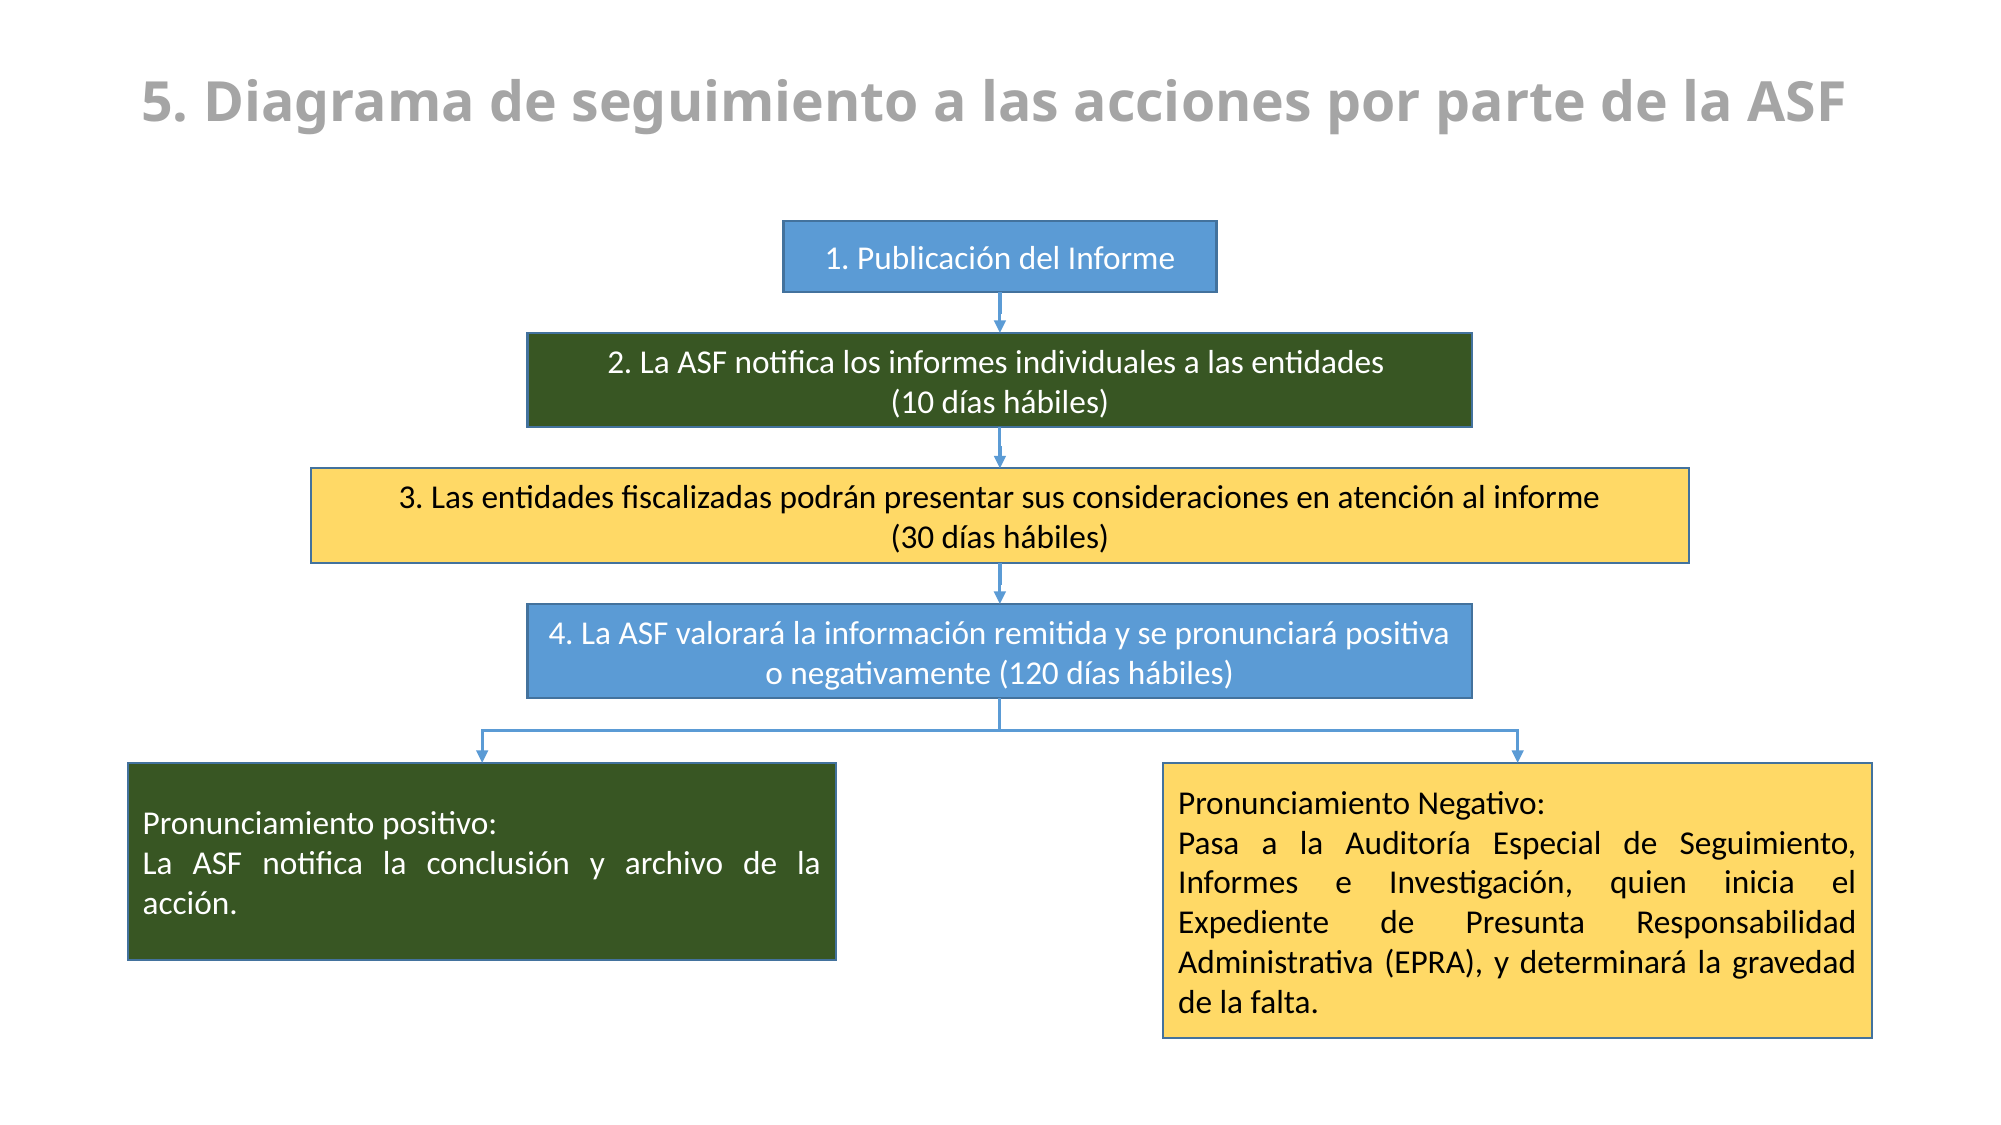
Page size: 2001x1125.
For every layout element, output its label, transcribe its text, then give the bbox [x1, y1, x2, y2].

text_box 4. La ASF valorará la información remitida y se pronunciará positiva o negativamente (120 días hábiles) [774, 603, 1226, 699]
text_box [979, 312, 1021, 316]
text_box 3. Las entidades fiscalizadas podrán presentar sus consideraciones en atención al informe (30 días hábiles) [310, 467, 1690, 564]
text_box 5. Diagrama de seguimiento a las acciones por parte de la ASF [36, 45, 1955, 153]
text_box 2. La ASF notifica los informes individuales a las entidades (10 días hábiles) [526, 332, 1473, 428]
text_box Pronunciamiento Negativo: Pasa a la Auditoría Especial de Seguimiento, Informes e Investigación, quien inicia el Expediente de Presunta Responsabilidad Administrativa (EPRA), y determinará la gravedad de la falta. [1162, 762, 1873, 1039]
text_box 1. Publicación del Informe [782, 220, 1218, 293]
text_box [979, 583, 1021, 587]
text_box Pronunciamiento positivo: La ASF notifica la conclusión y archivo de la acción. [774, 762, 837, 961]
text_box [979, 447, 1021, 451]
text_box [708, 471, 774, 990]
text_box 4. La ASF valorará la información remitida y se pronunciará positiva o negativamente (120 días hábiles) [526, 603, 708, 699]
text_box 4. La ASF valorará la información remitida y se pronunciará positiva o negativamente (120 días hábiles) [1292, 603, 1473, 699]
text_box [1226, 471, 1292, 990]
text_box Pronunciamiento positivo: La ASF notifica la conclusión y archivo de la acción. [127, 762, 708, 961]
